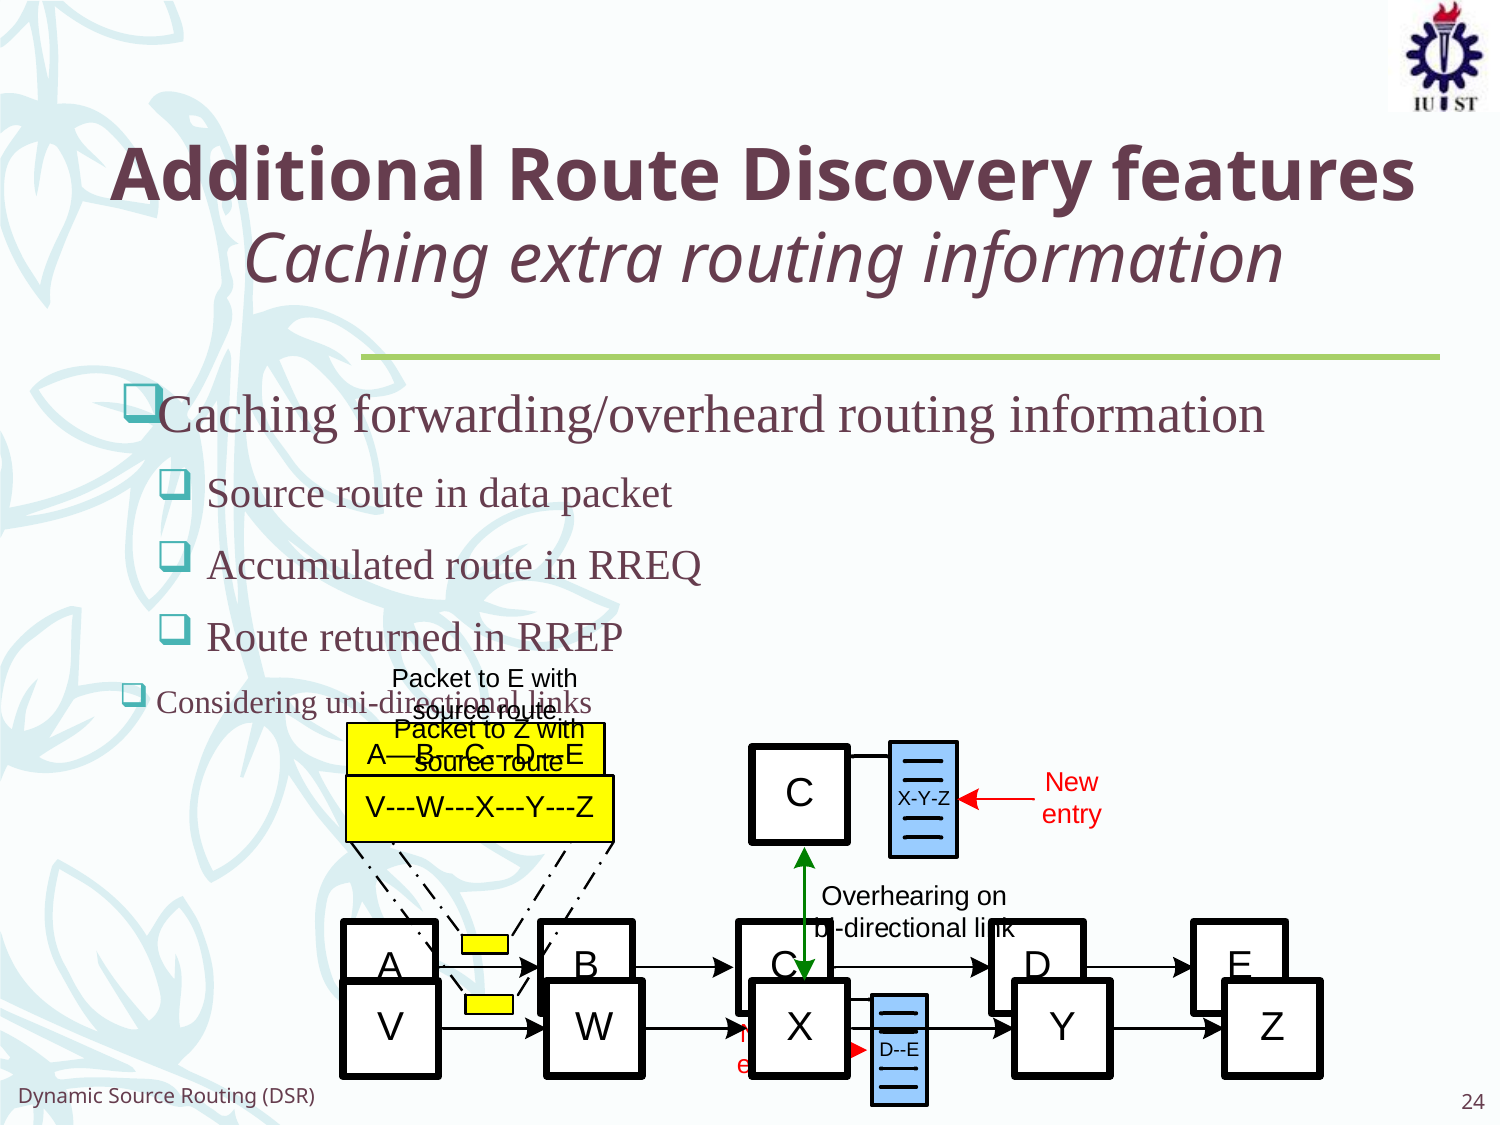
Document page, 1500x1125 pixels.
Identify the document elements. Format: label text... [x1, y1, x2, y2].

slide_number 24 [1373, 1025, 1500, 1125]
list Caching forwarding/overheard routing information Source route in data packet Accumulated route in RREQ Route returned in RREP Considering uni-directional links [104, 363, 1500, 728]
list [336, 656, 1294, 692]
picture [1388, 0, 1500, 113]
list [288, 692, 1373, 1125]
footer Dynamic Source Routing (DSR) [2, 1064, 288, 1125]
title Additional Route Discovery features Caching extra routing information [89, 123, 1440, 312]
